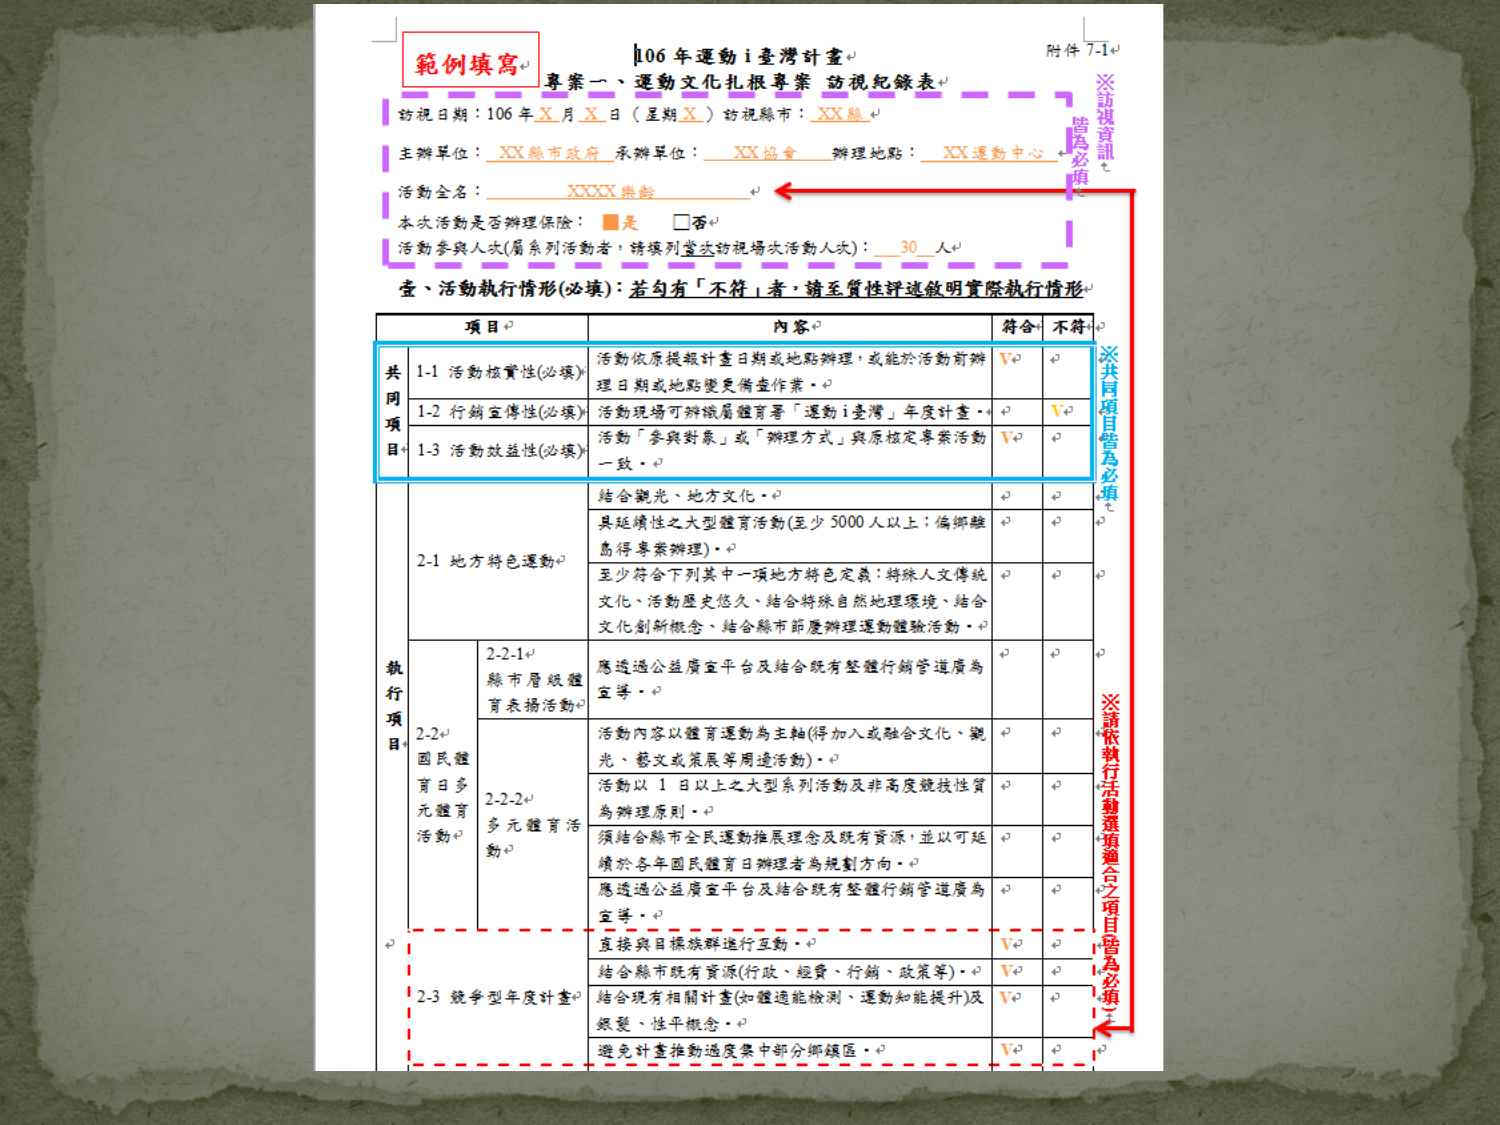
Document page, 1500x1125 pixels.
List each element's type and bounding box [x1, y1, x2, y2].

picture [313, 4, 1164, 1071]
